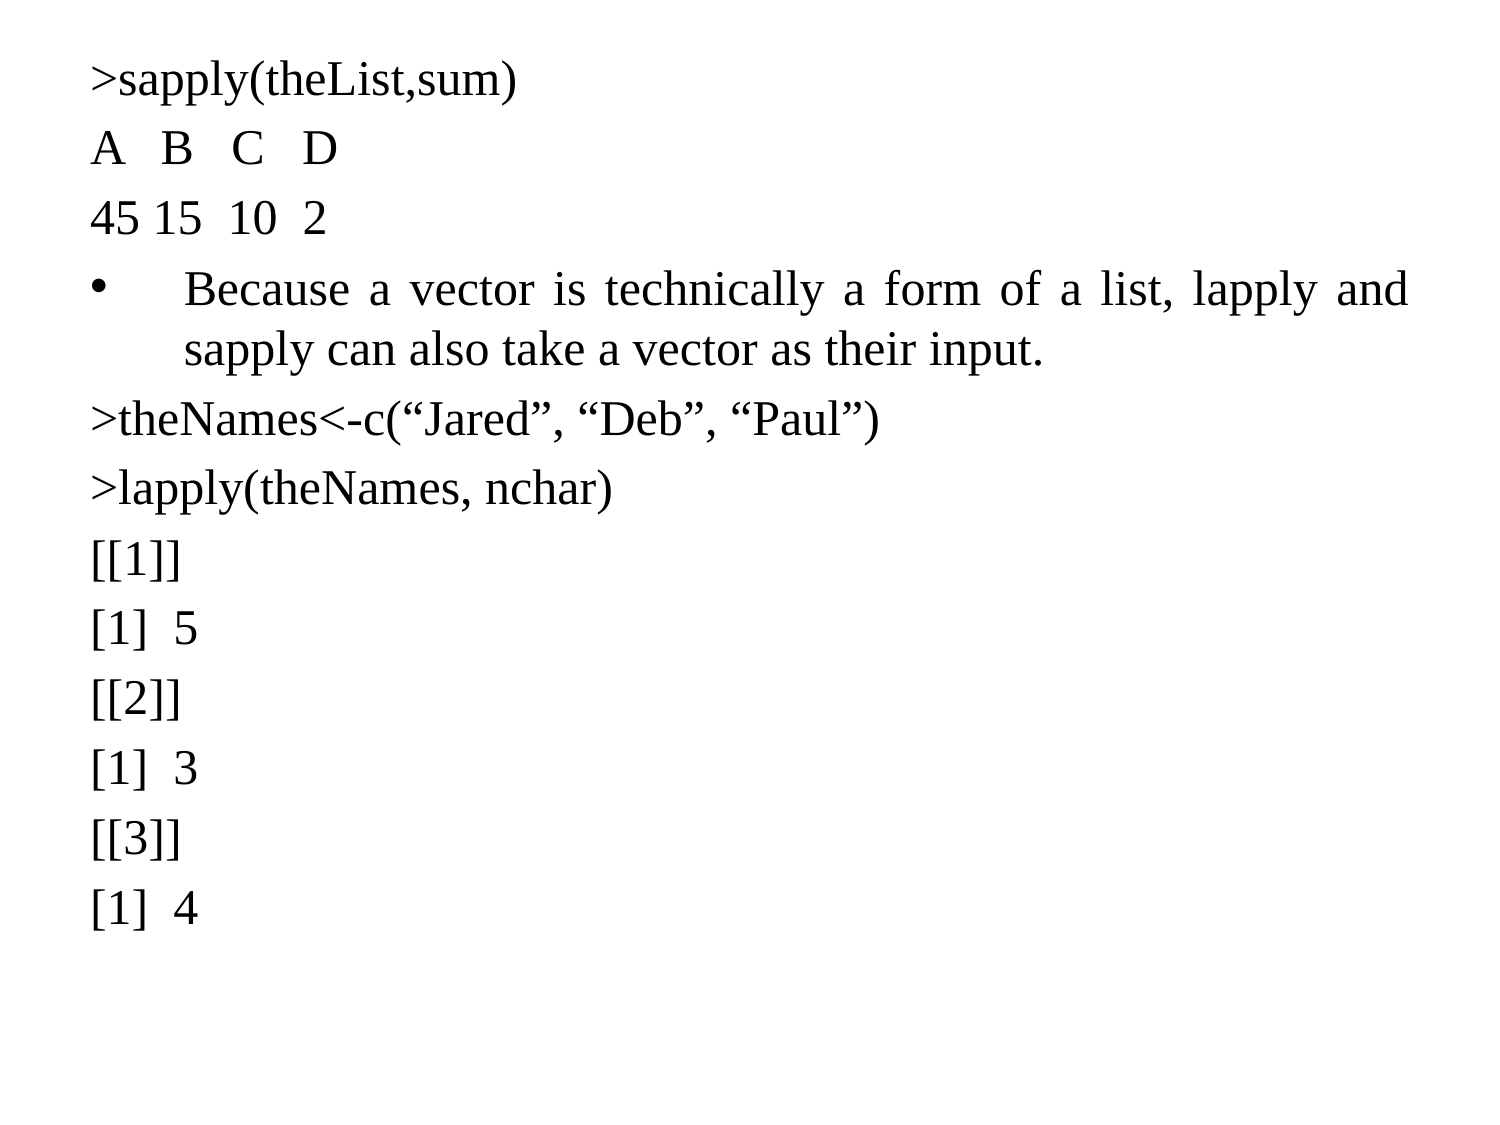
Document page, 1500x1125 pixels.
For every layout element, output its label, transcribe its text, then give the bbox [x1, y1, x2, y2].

list >sapply(theList,sum) A B C D 45 15 10 2 Because a vector is technically a form of a list, lapply and sapply can also take a vector as their input. >theNames<-c(“Jared”, “Deb”, “Paul”) >lapply(theNames, nchar) [[1]] [1] 5 [[2]] [1] 3 [[3]] [1] 4 [75, 37, 1425, 1063]
